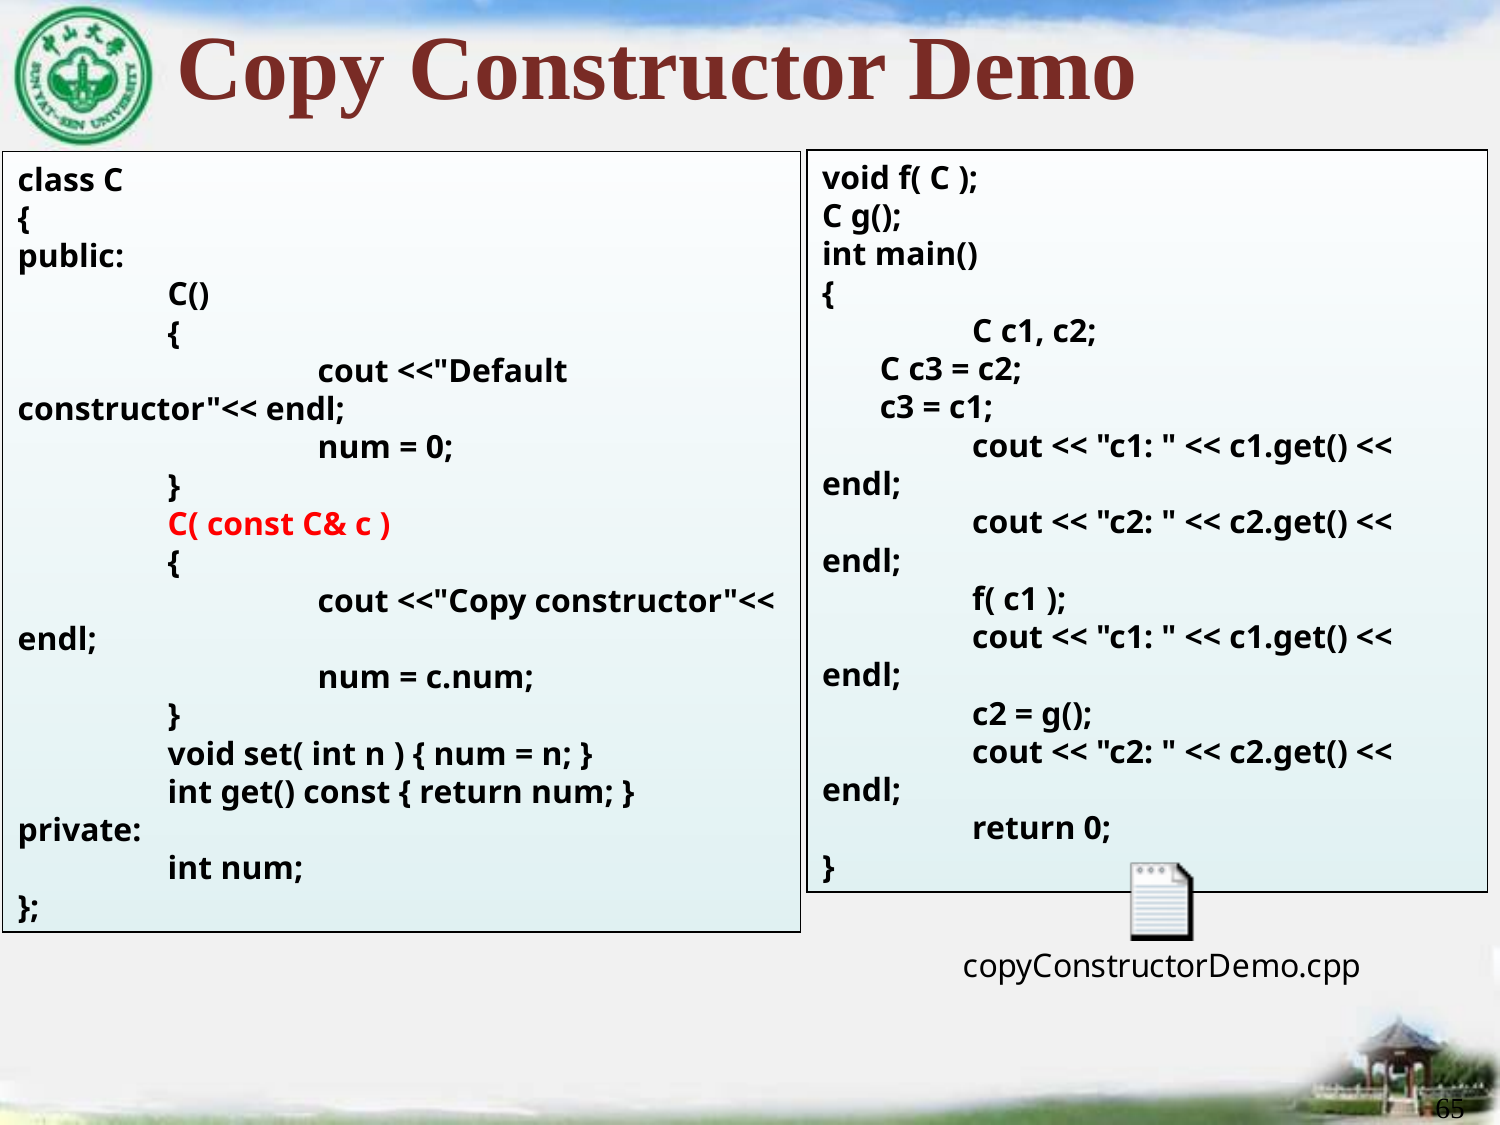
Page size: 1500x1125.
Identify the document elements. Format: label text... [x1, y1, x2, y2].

picture [0, 0, 1500, 1125]
text_box class C { public: C() { cout <<"Default constructor"<< endl; num = 0; } C( const C& c ) { cout <<"Copy constructor"<< endl; num = c.num; } void set( int n ) { num = n; } int get() const { return num; } private: int num; }; [2, 151, 801, 933]
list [899, 853, 1421, 1003]
slide_number 65 [1104, 1081, 1481, 1125]
title Copy Constructor Demo [161, 4, 1313, 120]
text_box void f( C ); C g(); int main() { C c1, c2; C c3 = c2; c3 = c1; cout << "c1: " << c1.get() << endl; cout << "c2: " << c2.get() << endl; f( c1 ); cout << "c1: " << c1.get() << endl; c2 = g(); cout << "c2: " << c2.get() << endl; return 0; } [807, 149, 1488, 892]
